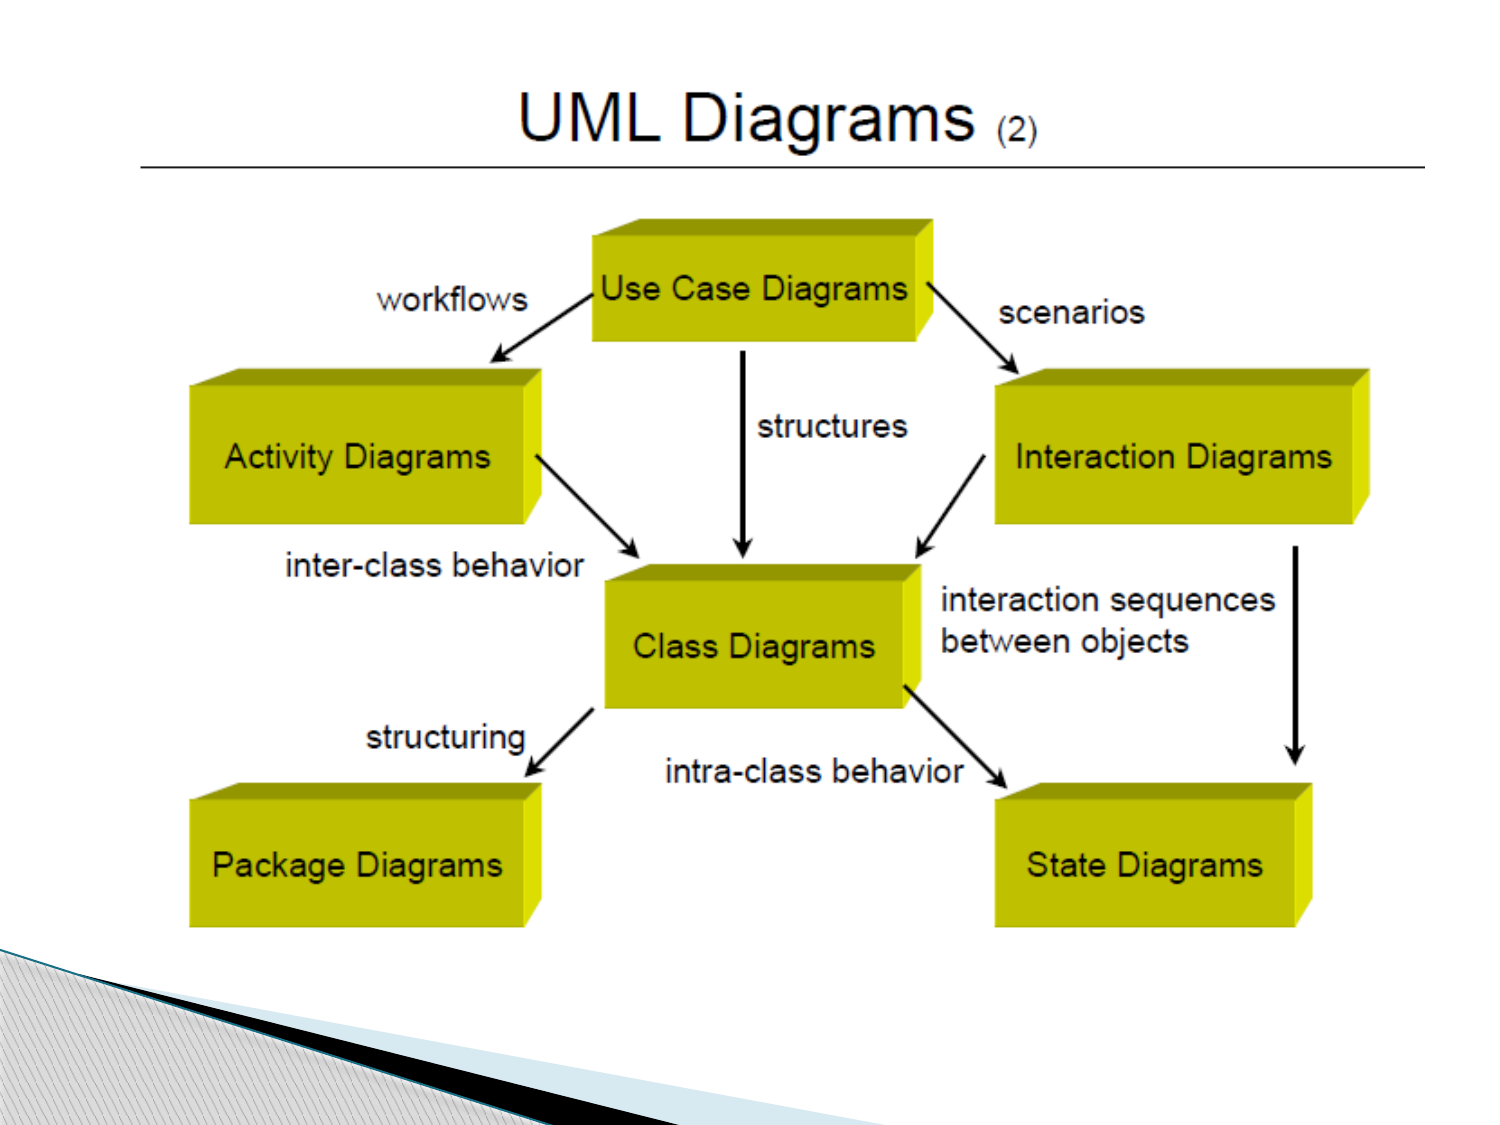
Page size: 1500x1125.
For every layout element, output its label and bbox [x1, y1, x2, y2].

picture [112, 62, 1426, 982]
